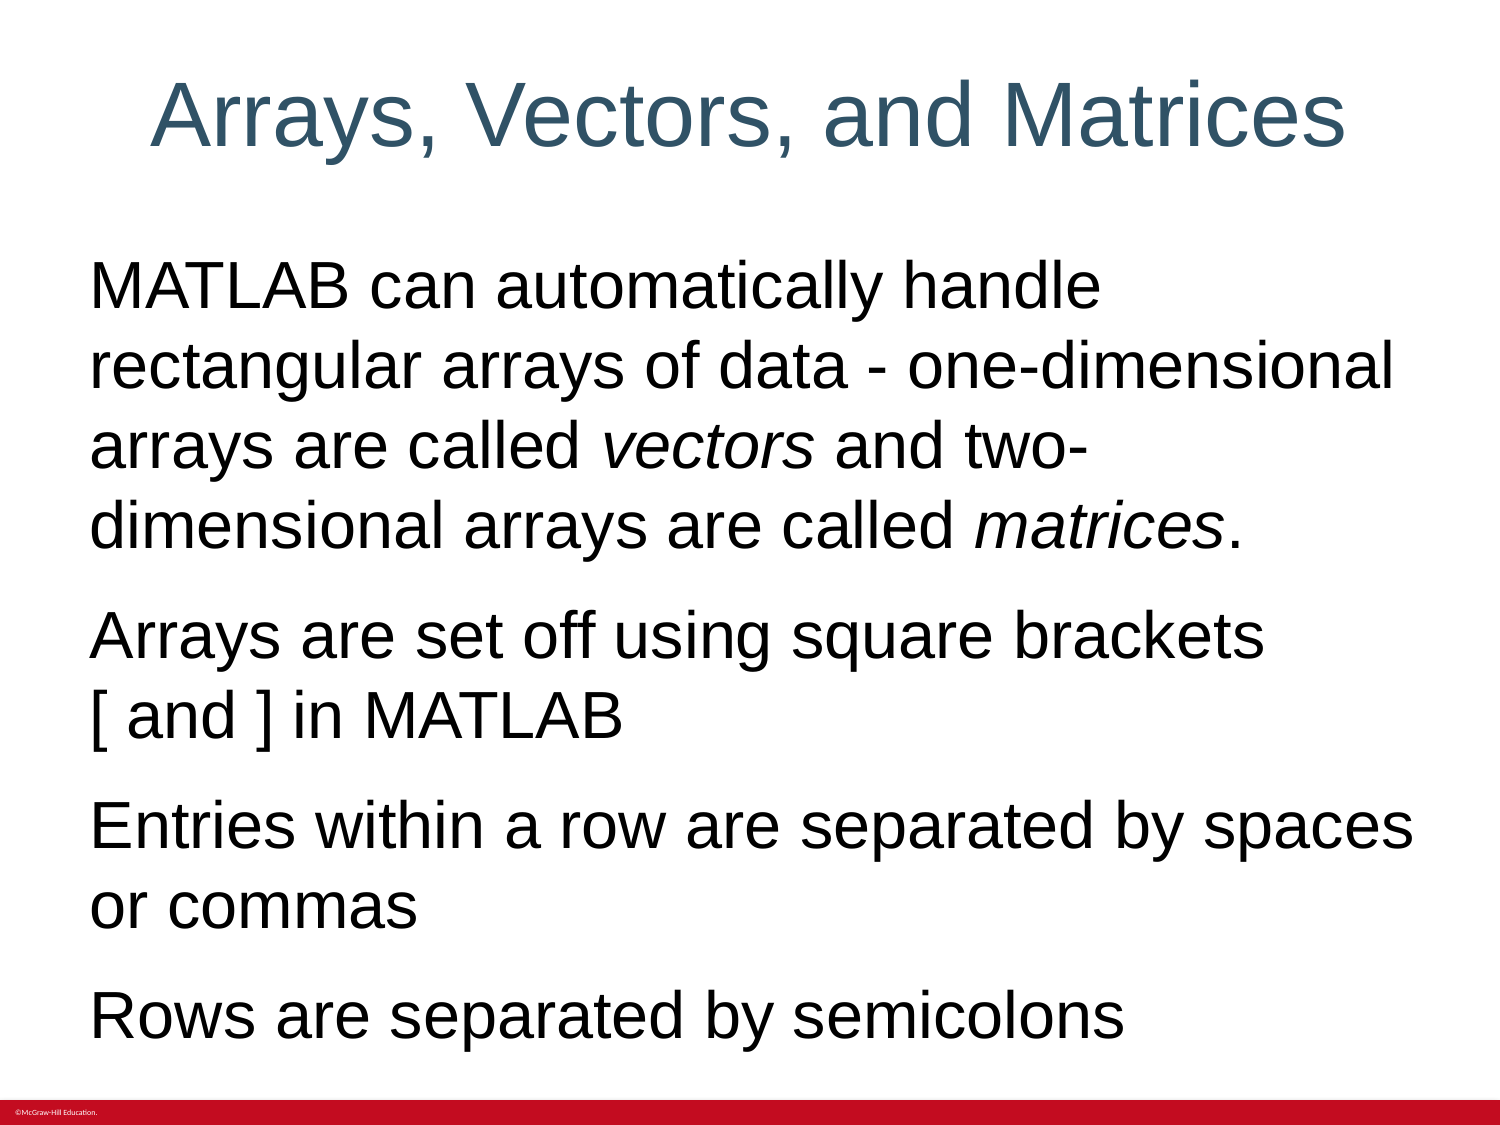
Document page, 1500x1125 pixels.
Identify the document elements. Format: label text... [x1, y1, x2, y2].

title Arrays, Vectors, and Matrices [0, 12, 1500, 208]
list MATLAB can automatically handle rectangular arrays of data - one-dimensional arrays are called vectors and two-dimensional arrays are called matrices. Arrays are set off using square brackets [ and ] in MATLAB Entries within a row are separated by spaces or commas Rows are separated by semicolons [75, 234, 1440, 1075]
